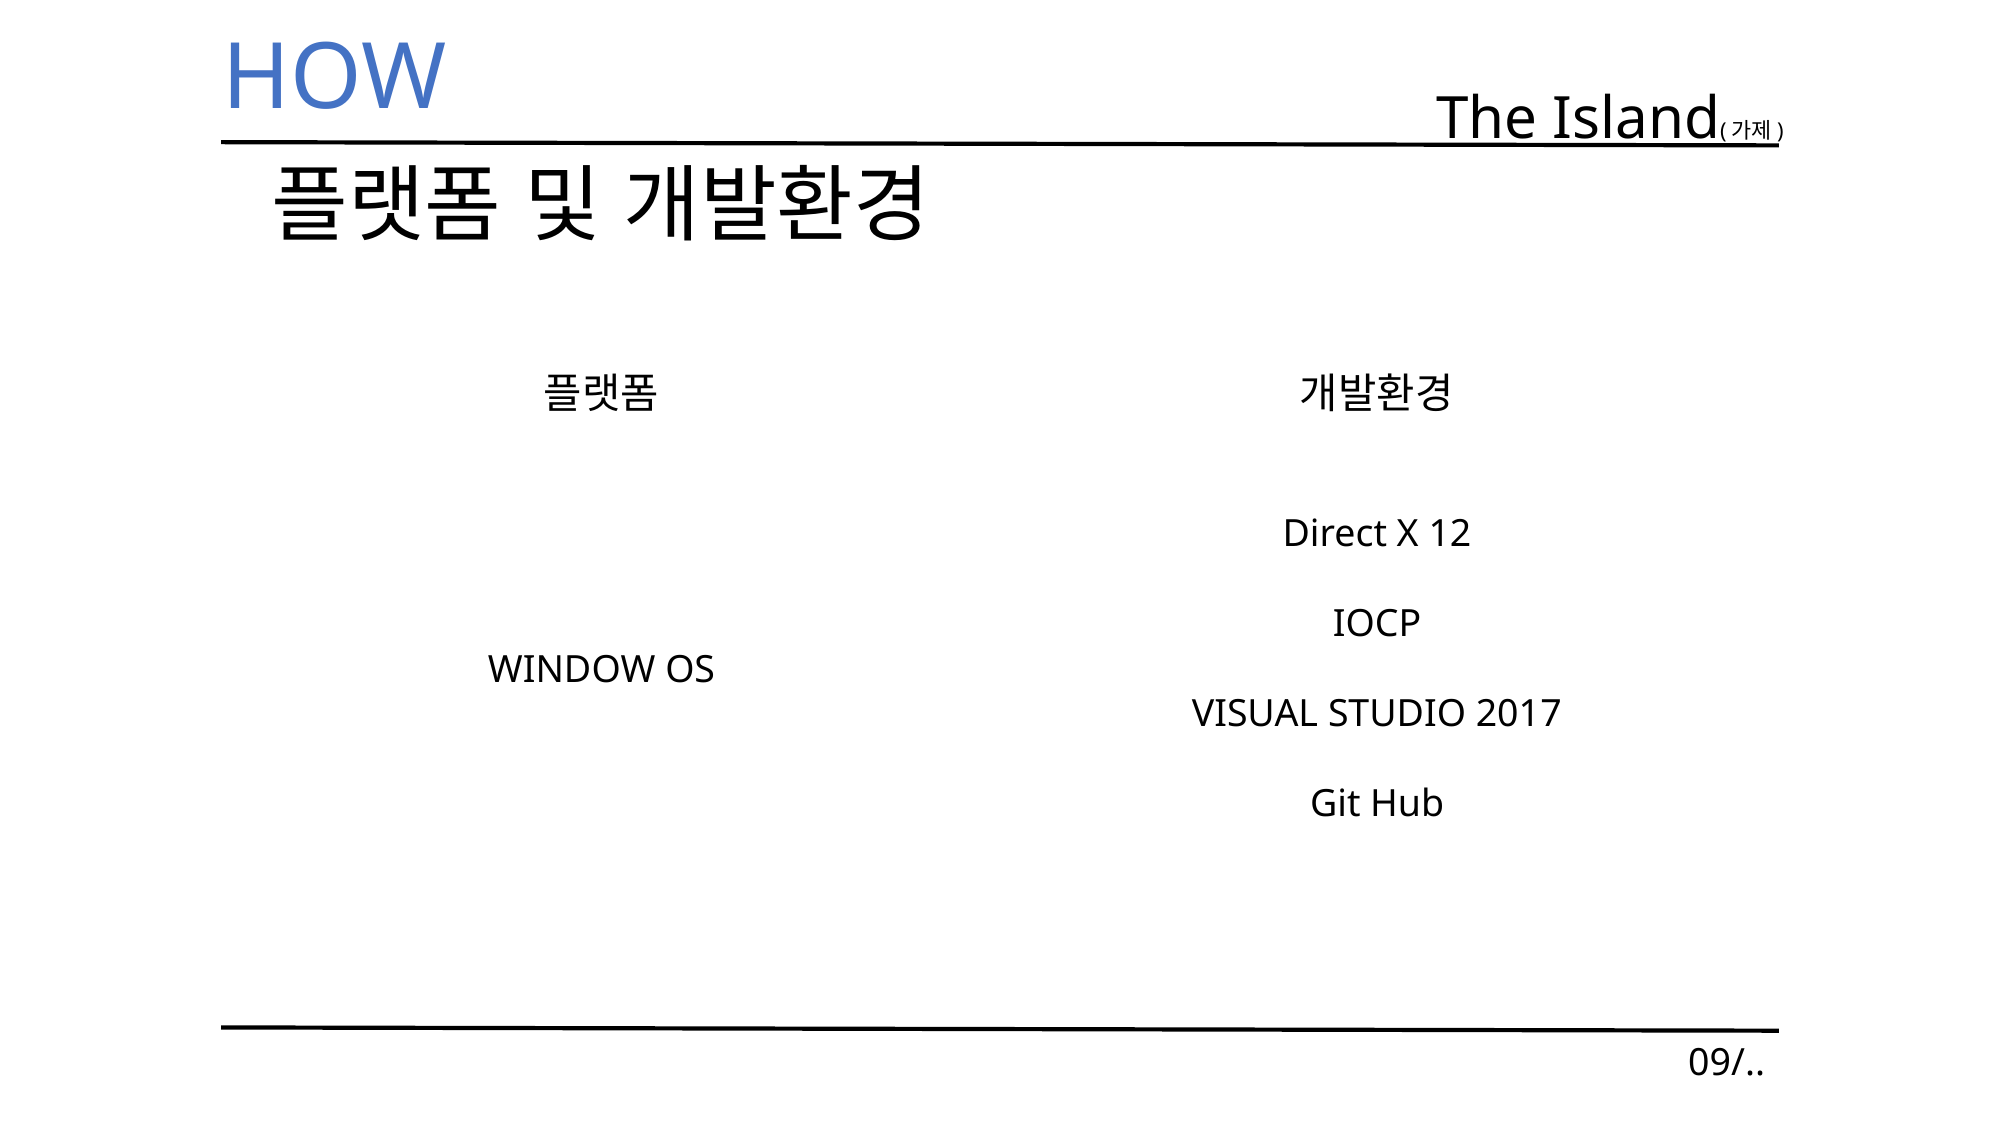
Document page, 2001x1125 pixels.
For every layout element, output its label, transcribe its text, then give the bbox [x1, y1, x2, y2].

text_box The Island(가제) [1421, 72, 1799, 158]
text_box 플랫폼 [528, 359, 675, 425]
text_box WINDOW OS [473, 637, 731, 698]
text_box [221, 142, 1779, 146]
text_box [221, 1027, 1779, 1031]
text_box 플랫폼 및 개발환경 [256, 146, 946, 259]
text_box Direct X 12 IOCP VISUAL STUDIO 2017 Git Hub [1177, 501, 1578, 831]
text_box 개발환경 [1285, 359, 1469, 425]
text_box 09/.. [1673, 1030, 1780, 1091]
text_box HOW [207, 9, 462, 135]
